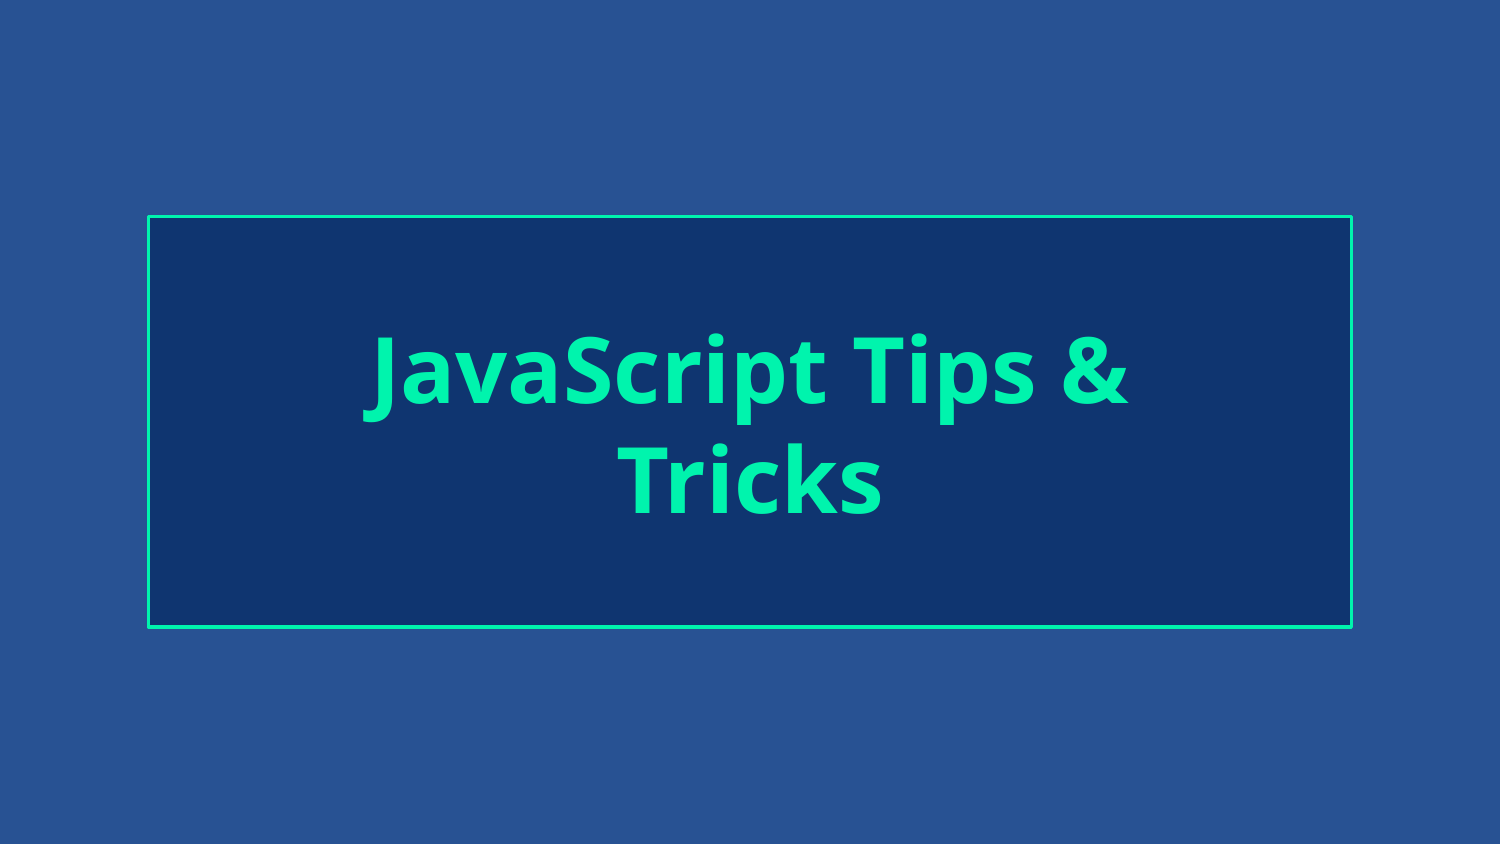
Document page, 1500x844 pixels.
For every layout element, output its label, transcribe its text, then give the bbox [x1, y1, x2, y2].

title JavaScript Tips & Tricks [289, 303, 1211, 541]
